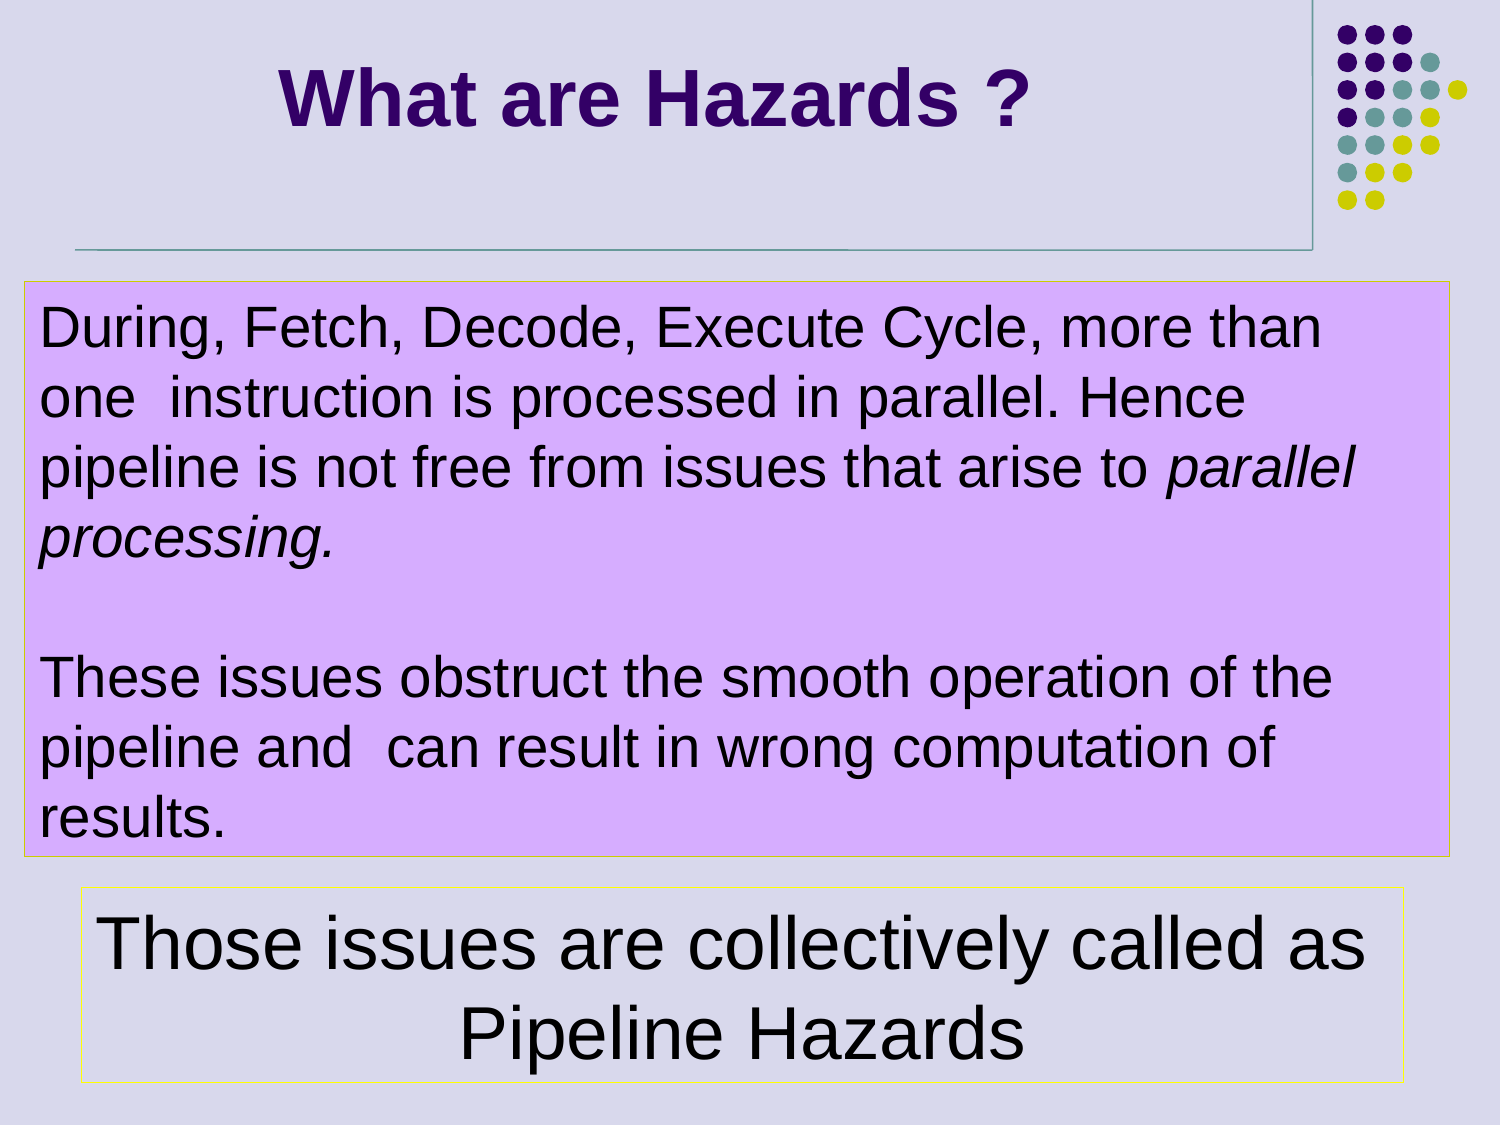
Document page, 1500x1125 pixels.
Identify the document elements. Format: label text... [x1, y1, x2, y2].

text_box Those issues are collectively called as Pipeline Hazards [81, 887, 1404, 1083]
text_box During, Fetch, Decode, Execute Cycle, more than one instruction is processed in parallel. Hence pipeline is not free from issues that arise to parallel processing. These issues obstruct the smooth operation of the pipeline and can result in wrong computation of results. [24, 281, 1450, 857]
text_box What are Hazards ? [37, 37, 1275, 150]
